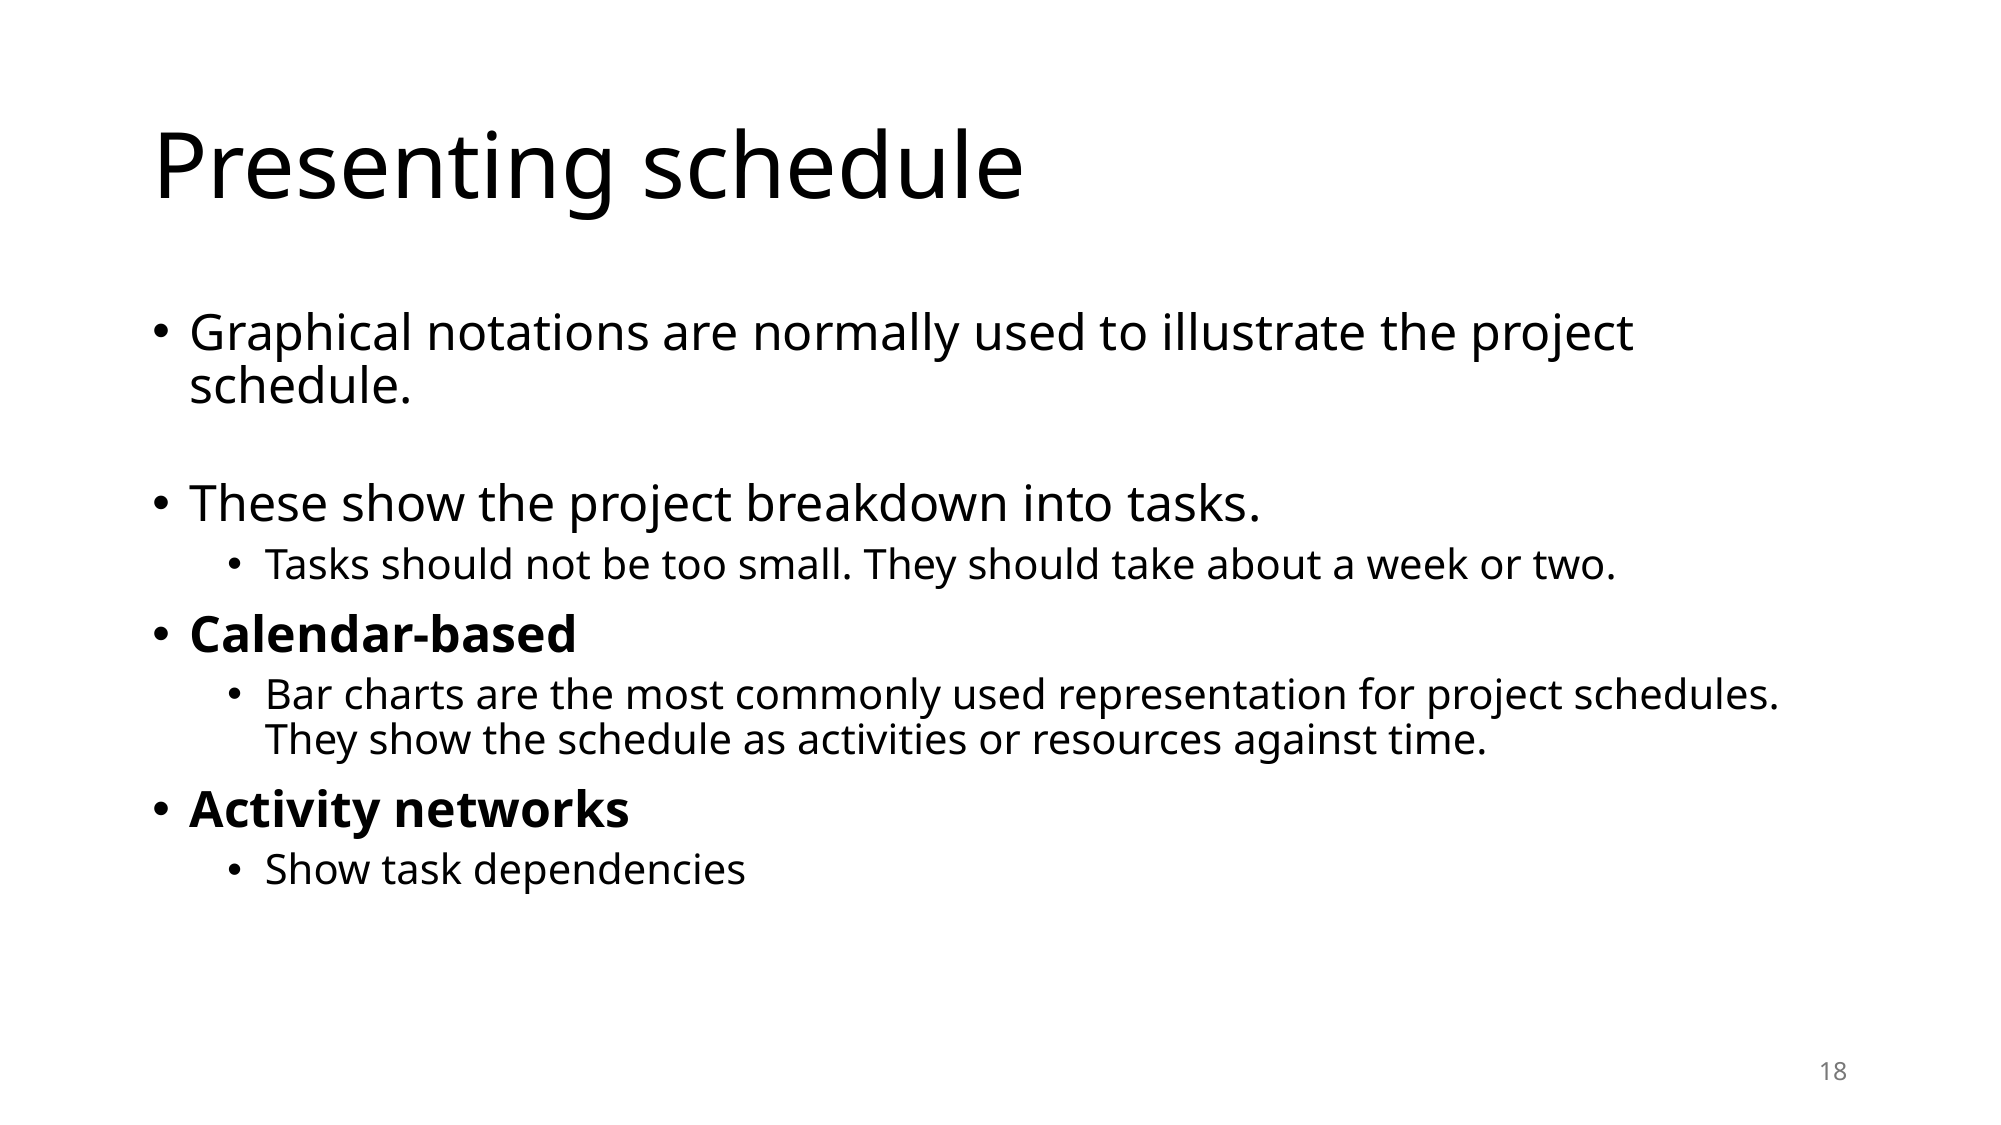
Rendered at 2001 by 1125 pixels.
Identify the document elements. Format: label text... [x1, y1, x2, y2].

list Graphical notations are normally used to illustrate the project schedule. These show the project breakdown into tasks. Tasks should not be too small. They should take about a week or two. Calendar-based Bar charts are the most commonly used representation for project schedules. They show the schedule as activities or resources against time. Activity networks Show task dependencies [137, 299, 1863, 1014]
title Presenting schedule [137, 59, 1863, 278]
slide_number 18 [1412, 1042, 1863, 1103]
